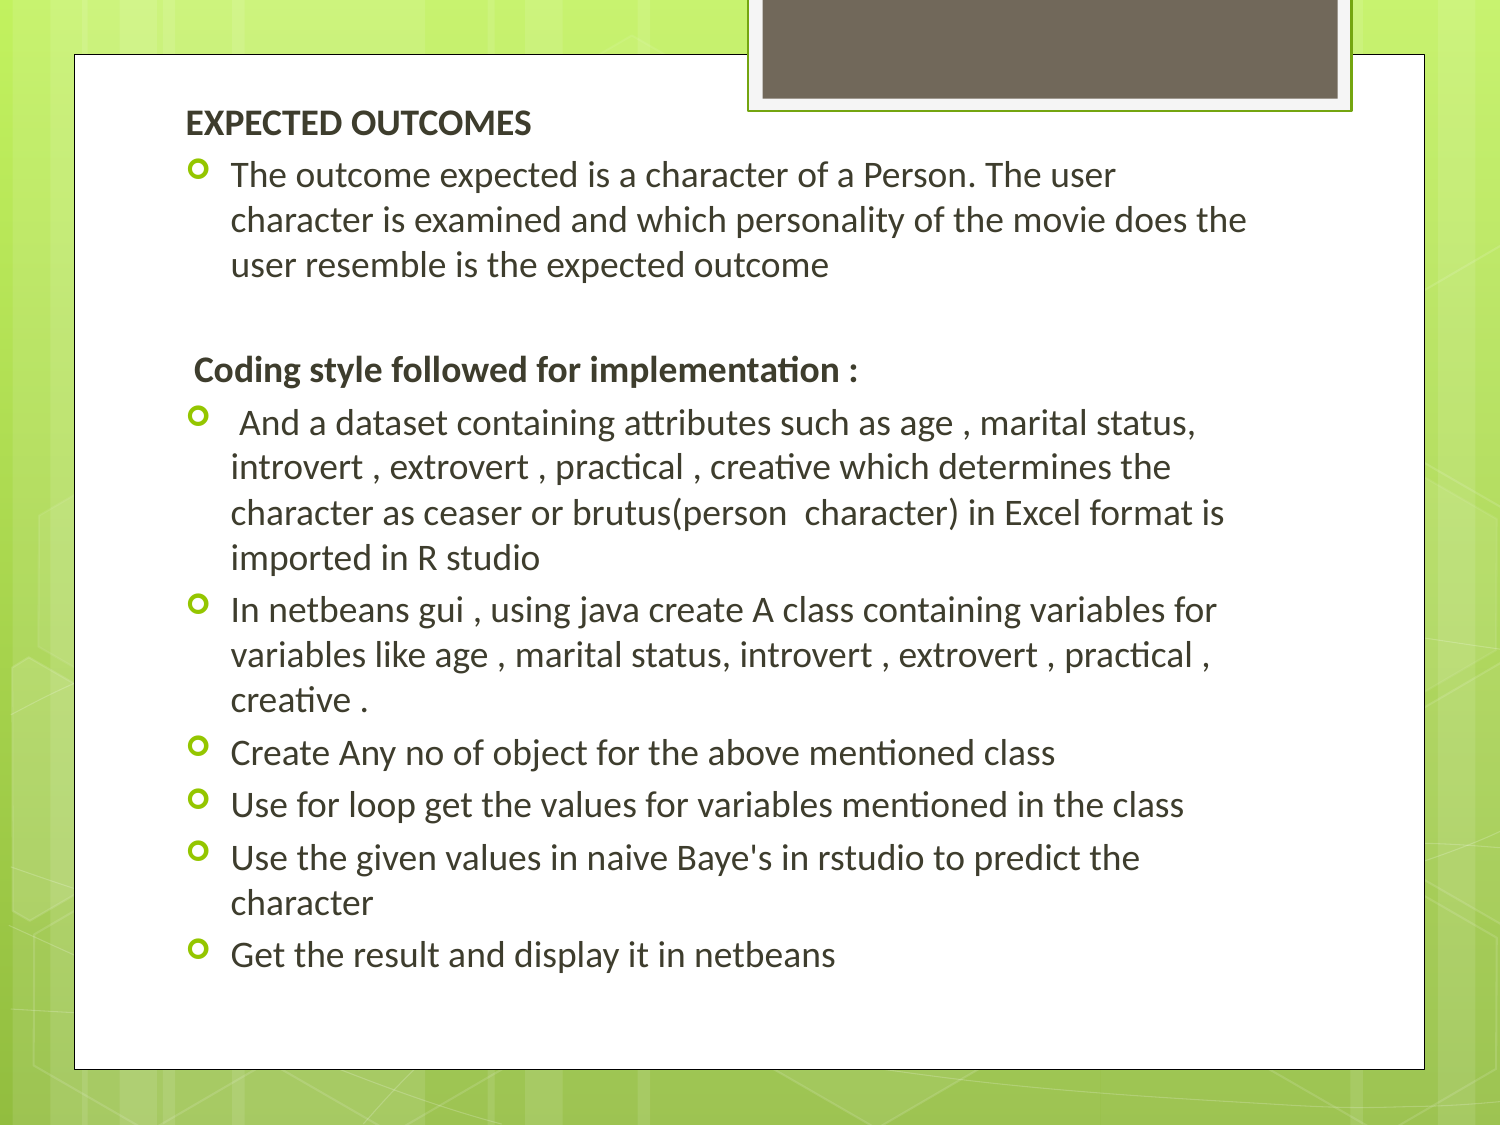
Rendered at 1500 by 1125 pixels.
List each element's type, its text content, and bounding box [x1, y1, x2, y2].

list EXPECTED OUTCOMES The outcome expected is a character of a Person. The user character is examined and which personality of the movie does the user resemble is the expected outcome Coding style followed for implementation : And a dataset containing attributes such as age , marital status, introvert , extrovert , practical , creative which determines the character as ceaser or brutus(person character) in Excel format is imported in R studio In netbeans gui , using java create A class containing variables for variables like age , marital status, introvert , extrovert , practical , creative . Create Any no of object for the above mentioned class Use for loop get the values for variables mentioned in the class Use the given values in naive Baye's in rstudio to predict the character Get the result and display it in netbeans [159, 90, 1272, 776]
